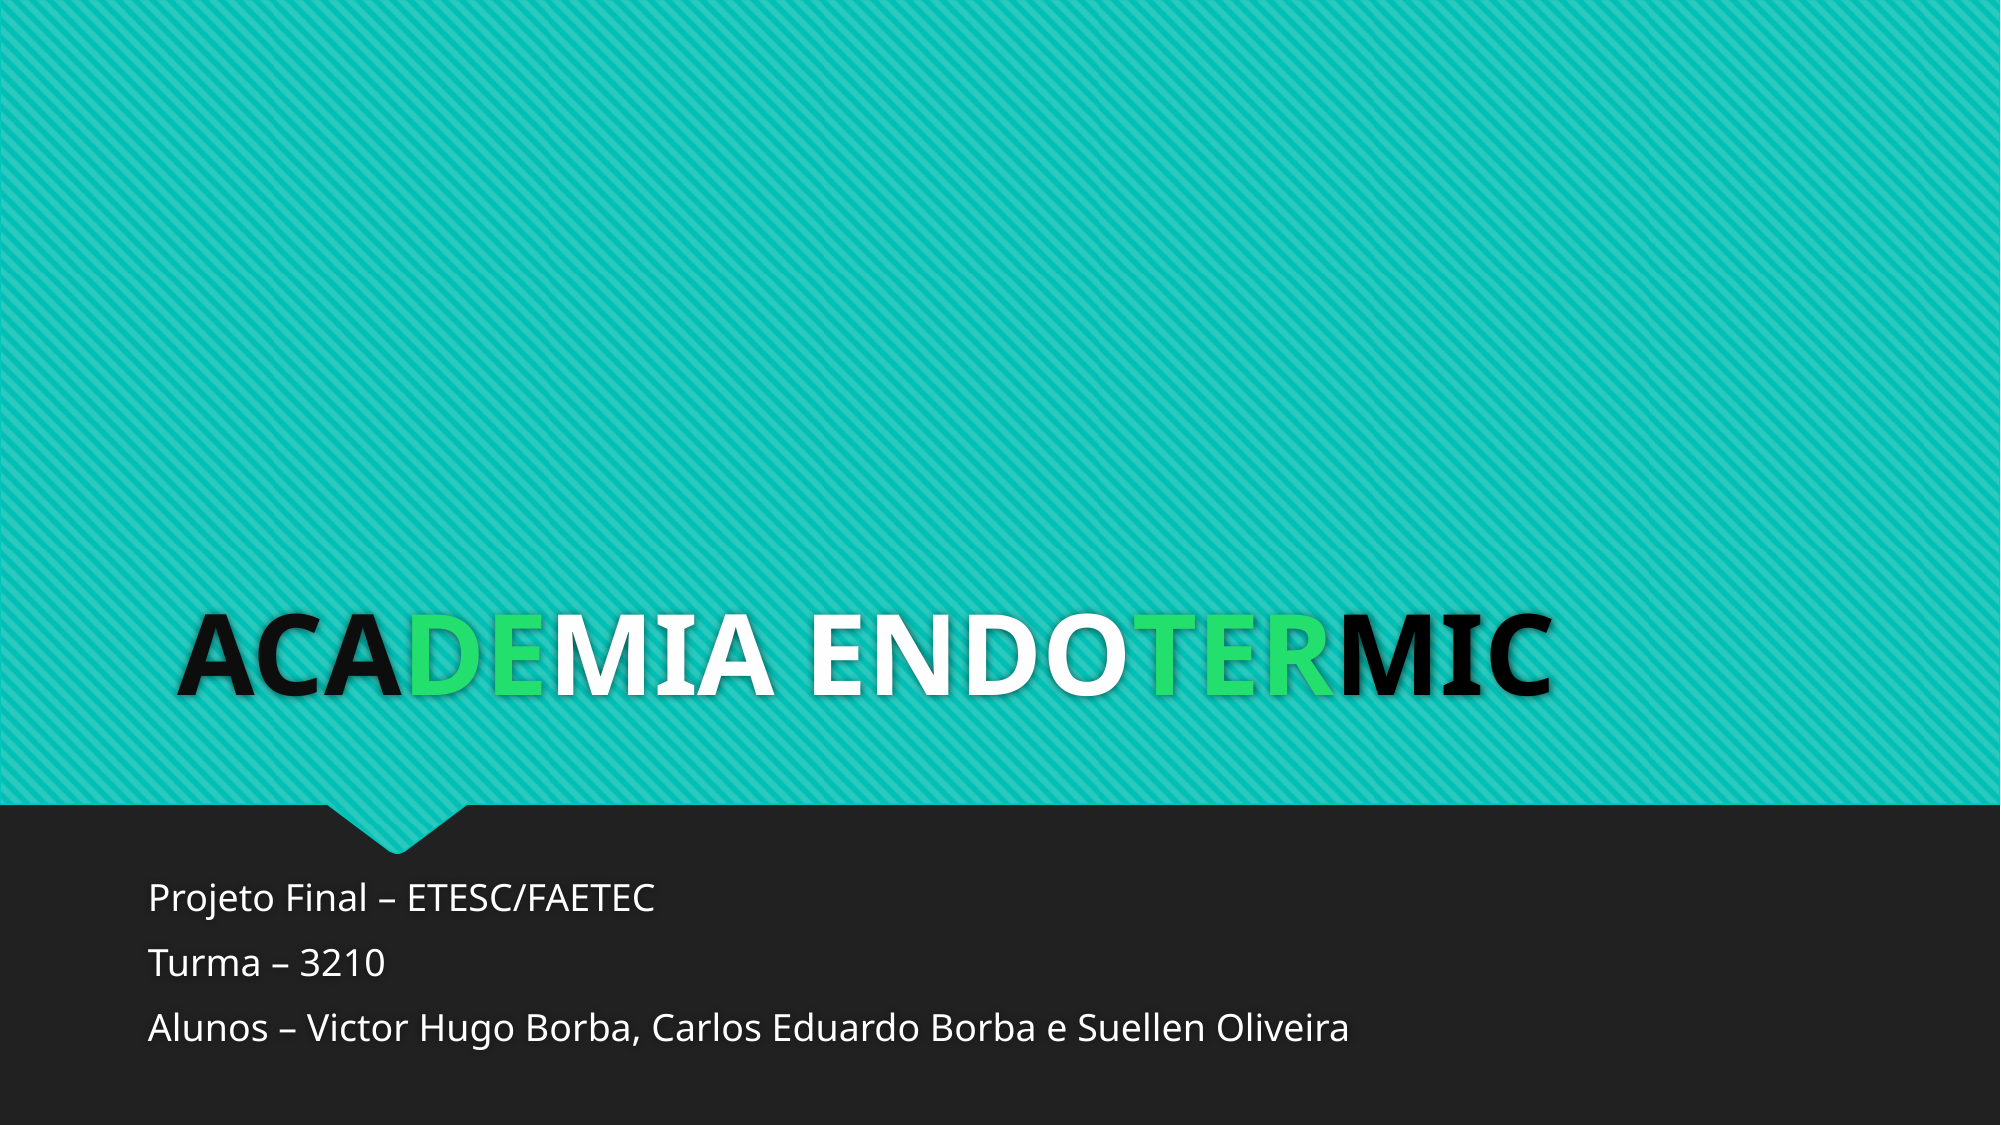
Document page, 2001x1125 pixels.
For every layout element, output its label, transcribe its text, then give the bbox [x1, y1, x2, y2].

subtitle Projeto Final – ETESC/FAETEC Turma – 3210 Alunos – Victor Hugo Borba, Carlos Eduardo Borba e Suellen Oliveira [132, 866, 1868, 1067]
title ACADEMIA ENDOTERMIC [132, 237, 1868, 726]
